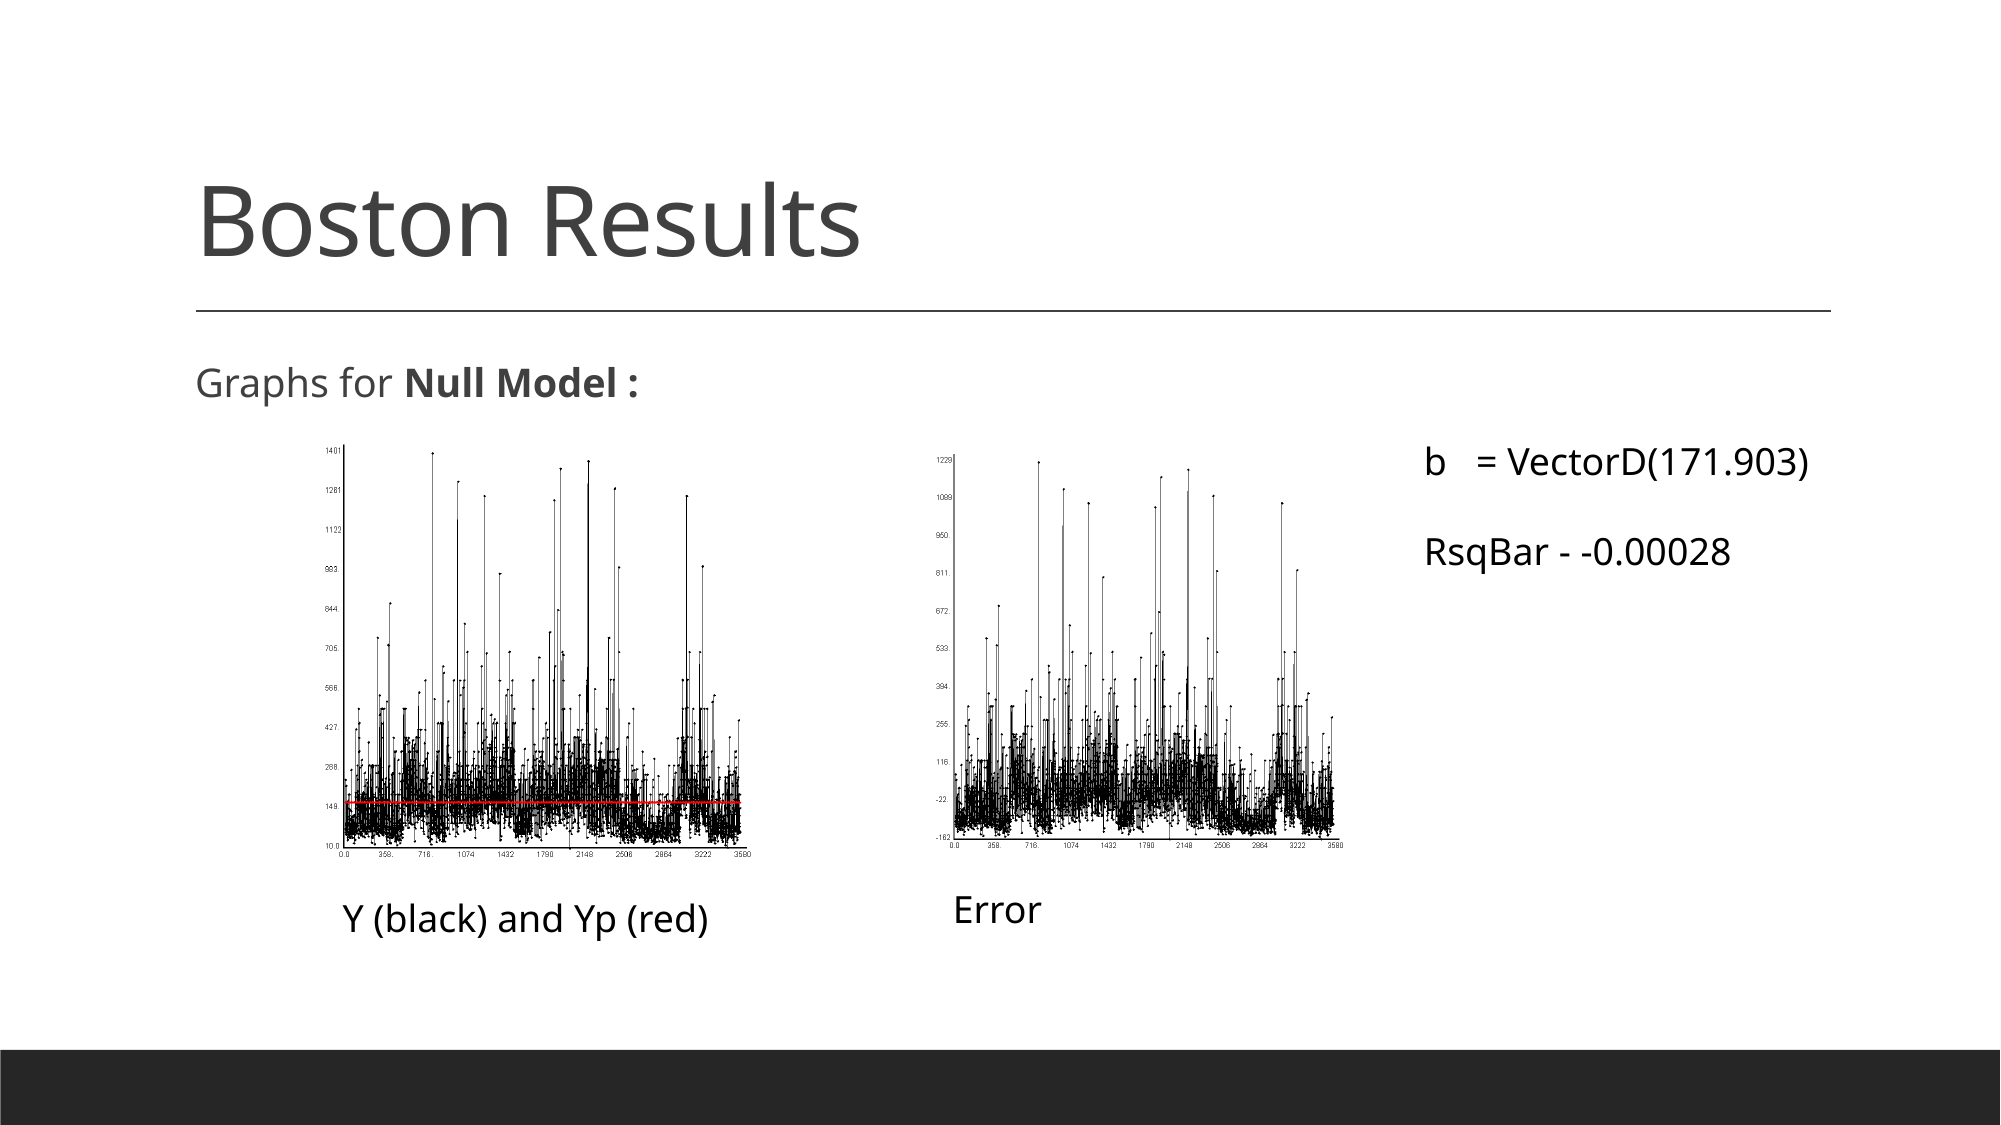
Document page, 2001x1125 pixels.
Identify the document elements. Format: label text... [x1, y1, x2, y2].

list Graphs for Null Model : [180, 345, 1830, 963]
text_box b = VectorD(171.903) RsqBar - -0.00028 [1408, 430, 1859, 581]
title Boston Results [180, 47, 1830, 285]
picture [314, 430, 766, 880]
text_box Y (black) and Yp (red) [327, 887, 778, 948]
text_box Error [937, 878, 1388, 939]
picture [922, 427, 1374, 883]
